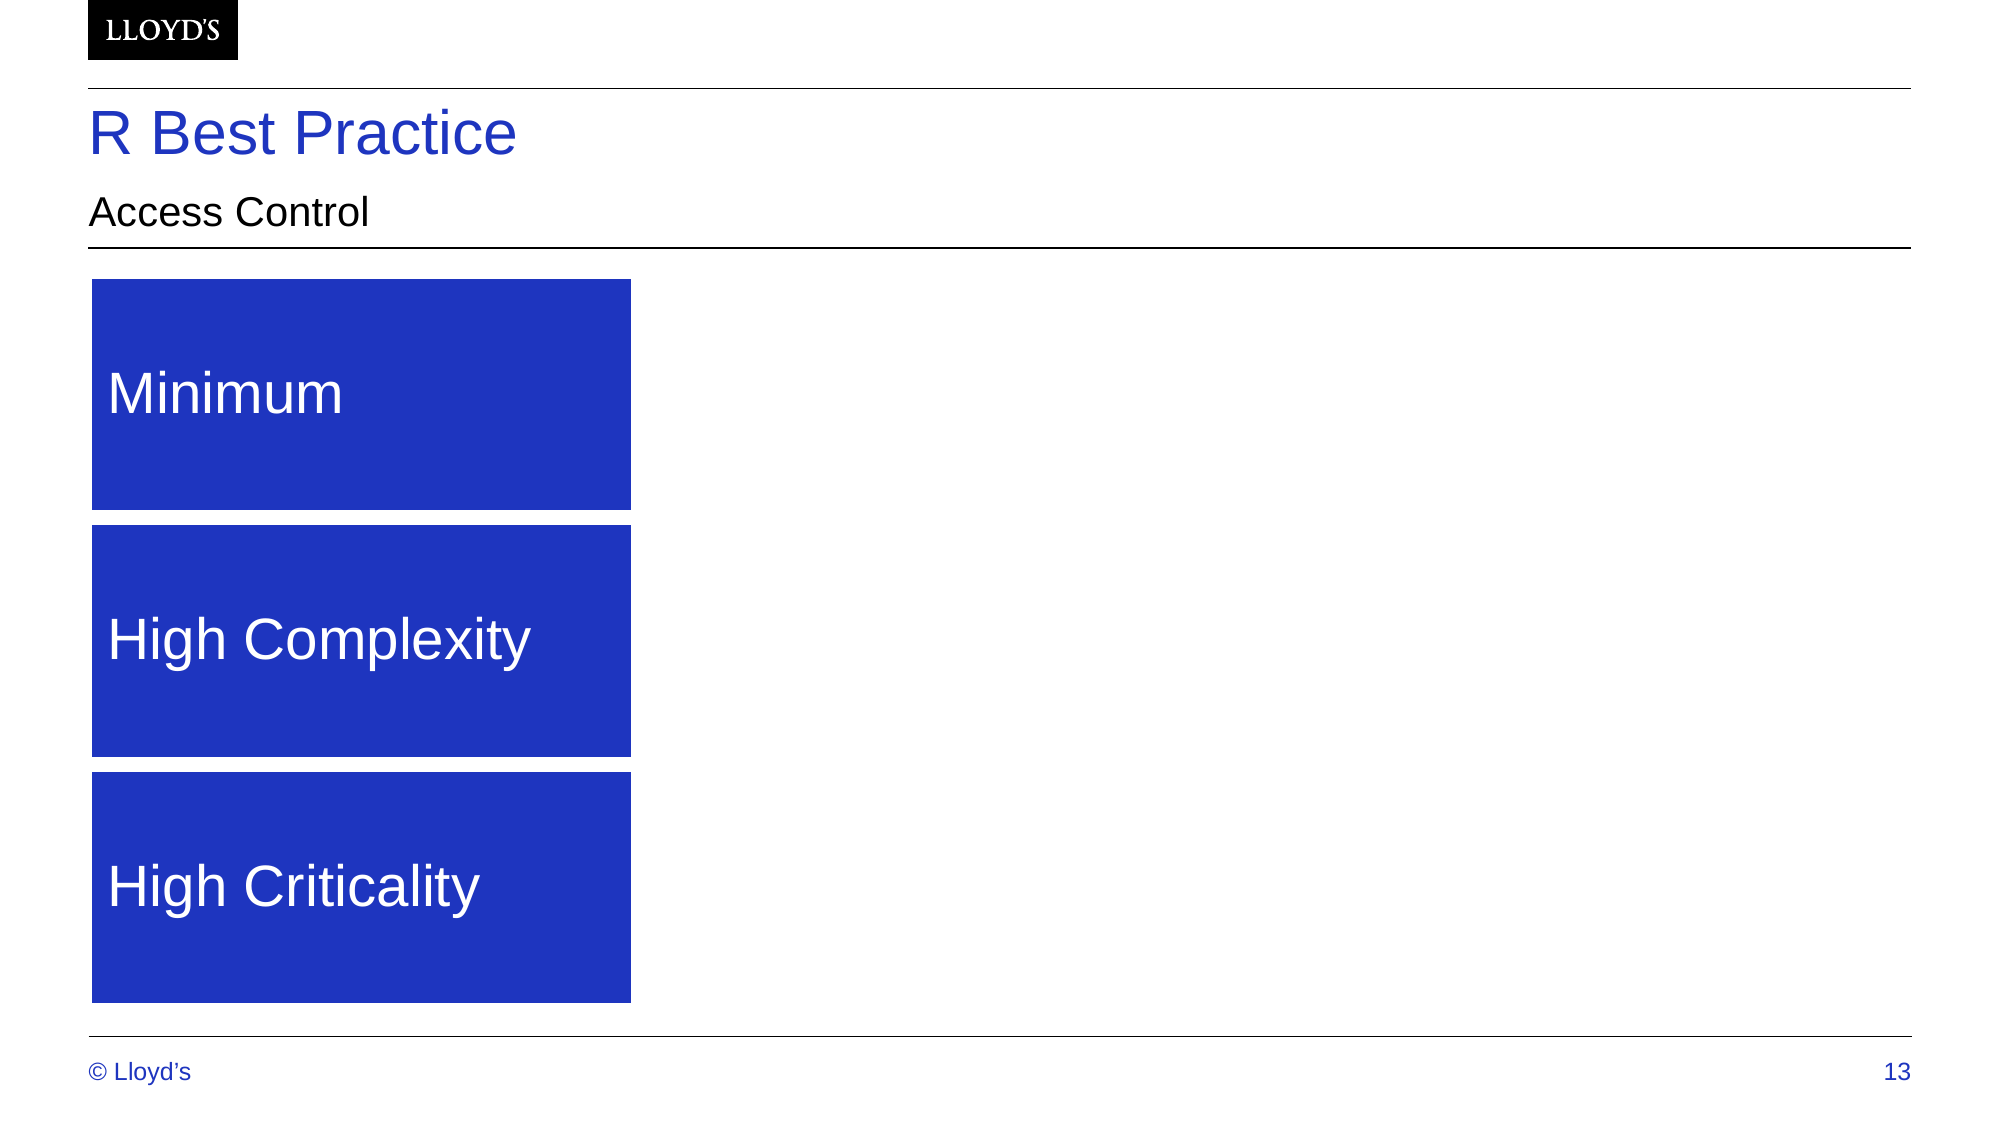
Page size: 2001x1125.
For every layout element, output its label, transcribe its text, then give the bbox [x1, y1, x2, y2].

footer © Lloyd’s [88, 1047, 764, 1093]
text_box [89, 276, 1913, 1006]
list Access Control [88, 178, 1912, 248]
title R Best Practice [88, 88, 1912, 178]
